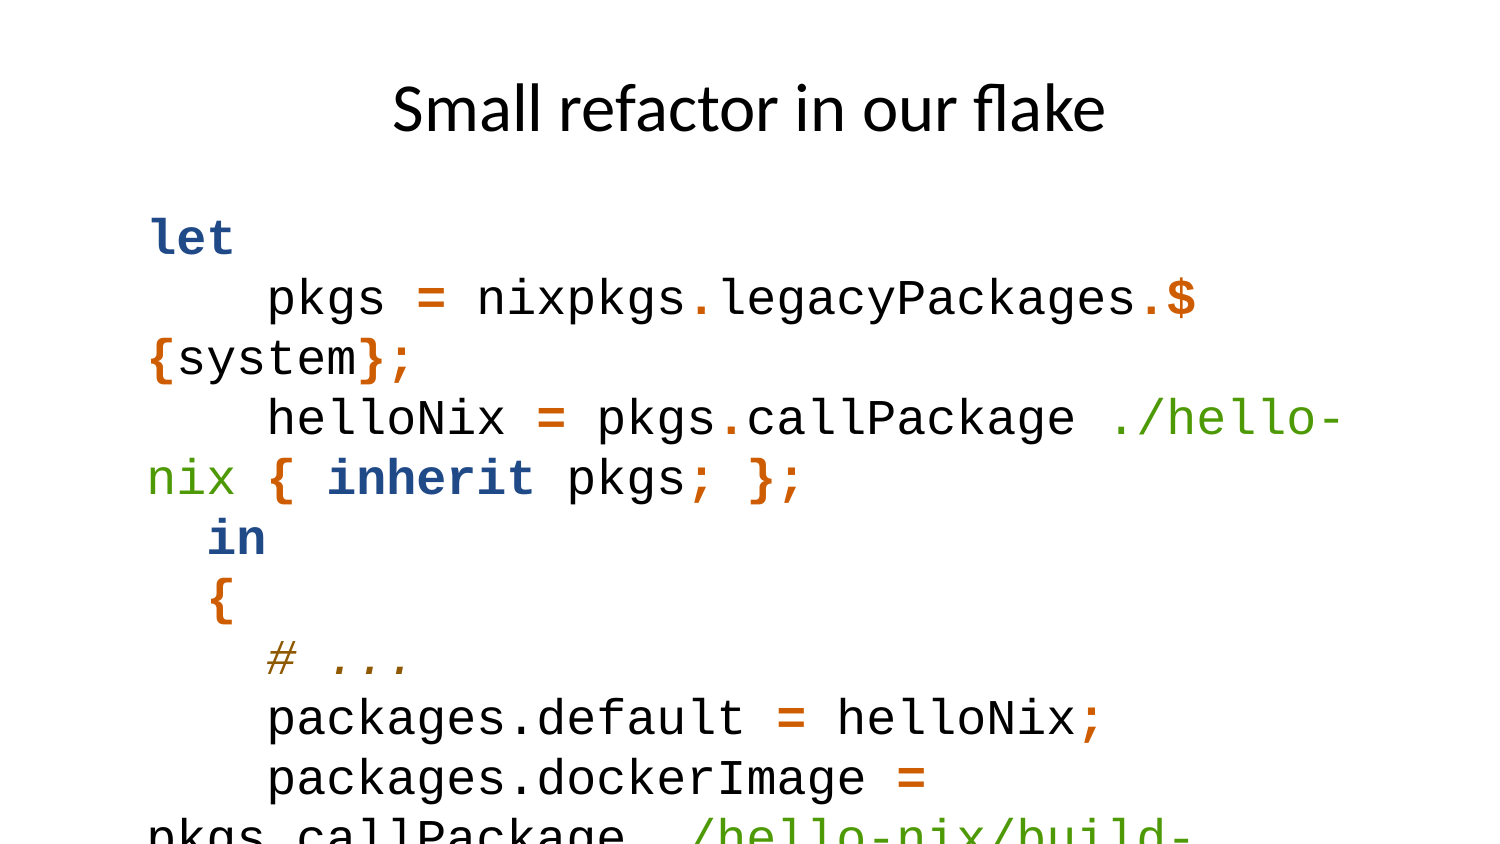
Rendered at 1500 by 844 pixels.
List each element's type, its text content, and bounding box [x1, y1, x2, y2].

list let pkgs = nixpkgs.legacyPackages.${system}; helloNix = pkgs.callPackage ./hello-nix { inherit pkgs; }; in { # ... packages.default = helloNix; packages.dockerImage = pkgs.callPackage ./hello-nix/build-docker.nix { inherit pkgs; }; } ); [75, 196, 1425, 754]
title Small refactor in our flake [75, 33, 1425, 175]
